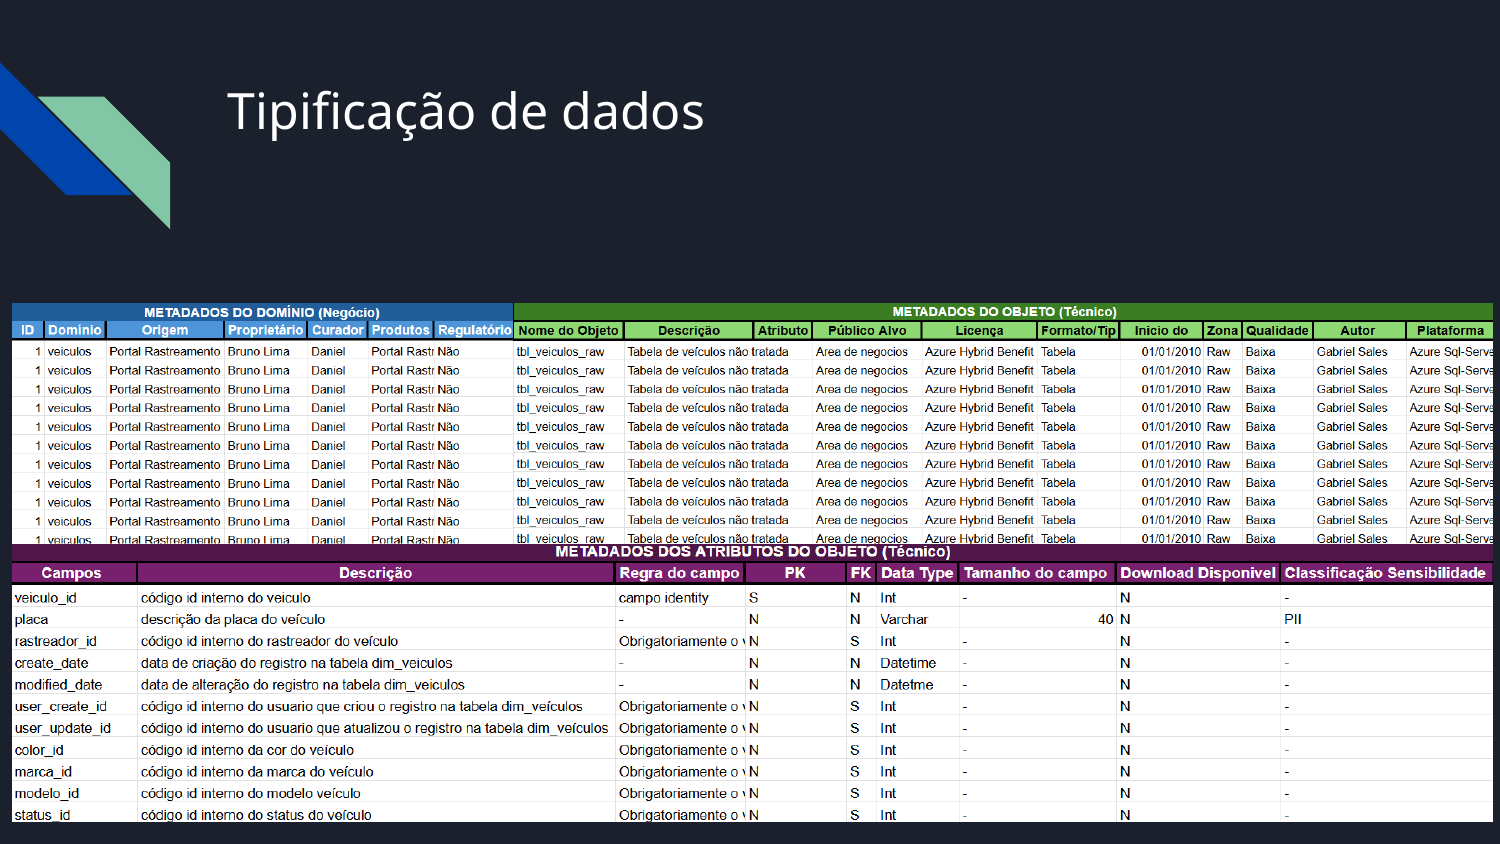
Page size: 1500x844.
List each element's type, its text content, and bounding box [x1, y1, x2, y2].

title Tipificação de dados [212, 64, 1368, 215]
picture [12, 302, 1493, 822]
